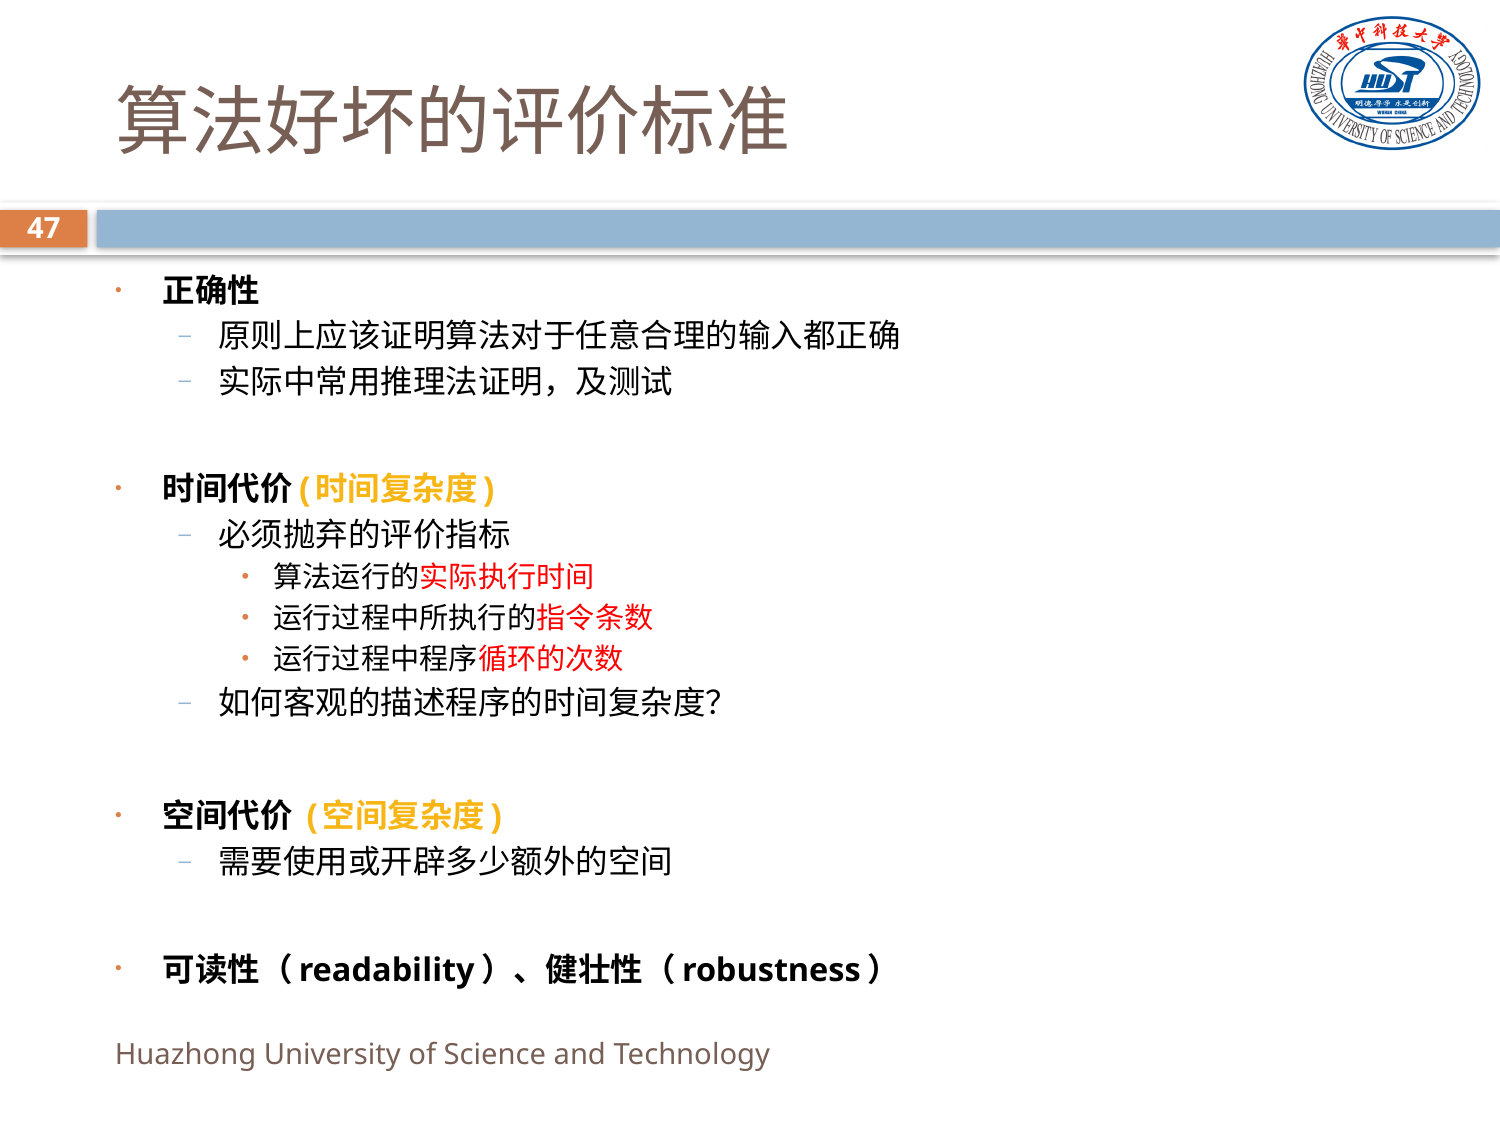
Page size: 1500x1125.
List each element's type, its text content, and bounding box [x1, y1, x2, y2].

slide_number 47 [0, 208, 88, 249]
footer Huazhong University of Science and Technology [99, 1024, 990, 1085]
picture [1299, 12, 1488, 153]
list 正确性 原则上应该证明算法对于任意合理的输入都正确 实际中常用推理法证明，及测试 时间代价(时间复杂度) 必须抛弃的评价指标 算法运行的实际执行时间 运行过程中所执行的指令条数 运行过程中程序循环的次数 如何客观的描述程序的时间复杂度？ 空间代价 (空间复杂度) 需要使用或开辟多少额外的空间 可读性（readability）、健壮性（robustness） [100, 262, 1438, 1000]
title 算法好坏的评价标准 [100, 37, 1438, 200]
